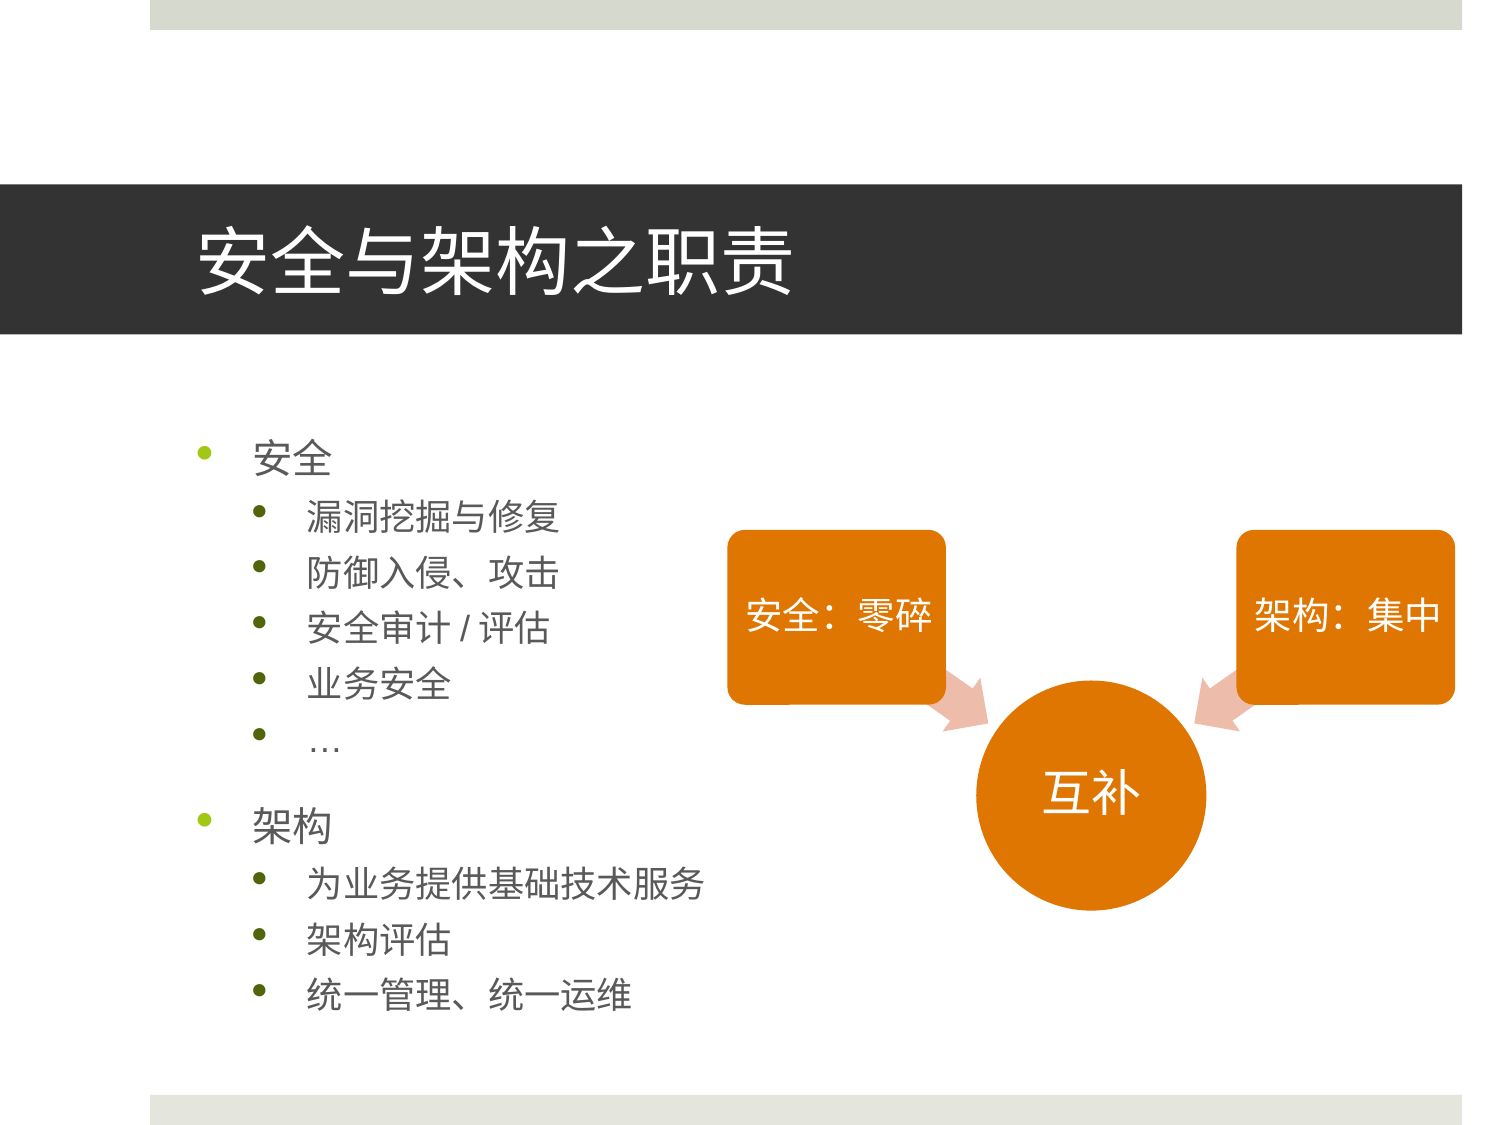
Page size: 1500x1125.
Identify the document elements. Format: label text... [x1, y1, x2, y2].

title 安全与架构之职责 [0, 184, 1463, 335]
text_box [726, 440, 1457, 1001]
list 安全 漏洞挖掘与修复 防御入侵、攻击 安全审计/评估 业务安全 … 架构 为业务提供基础技术服务 架构评估 统一管理、统一运维 [182, 425, 1432, 1028]
